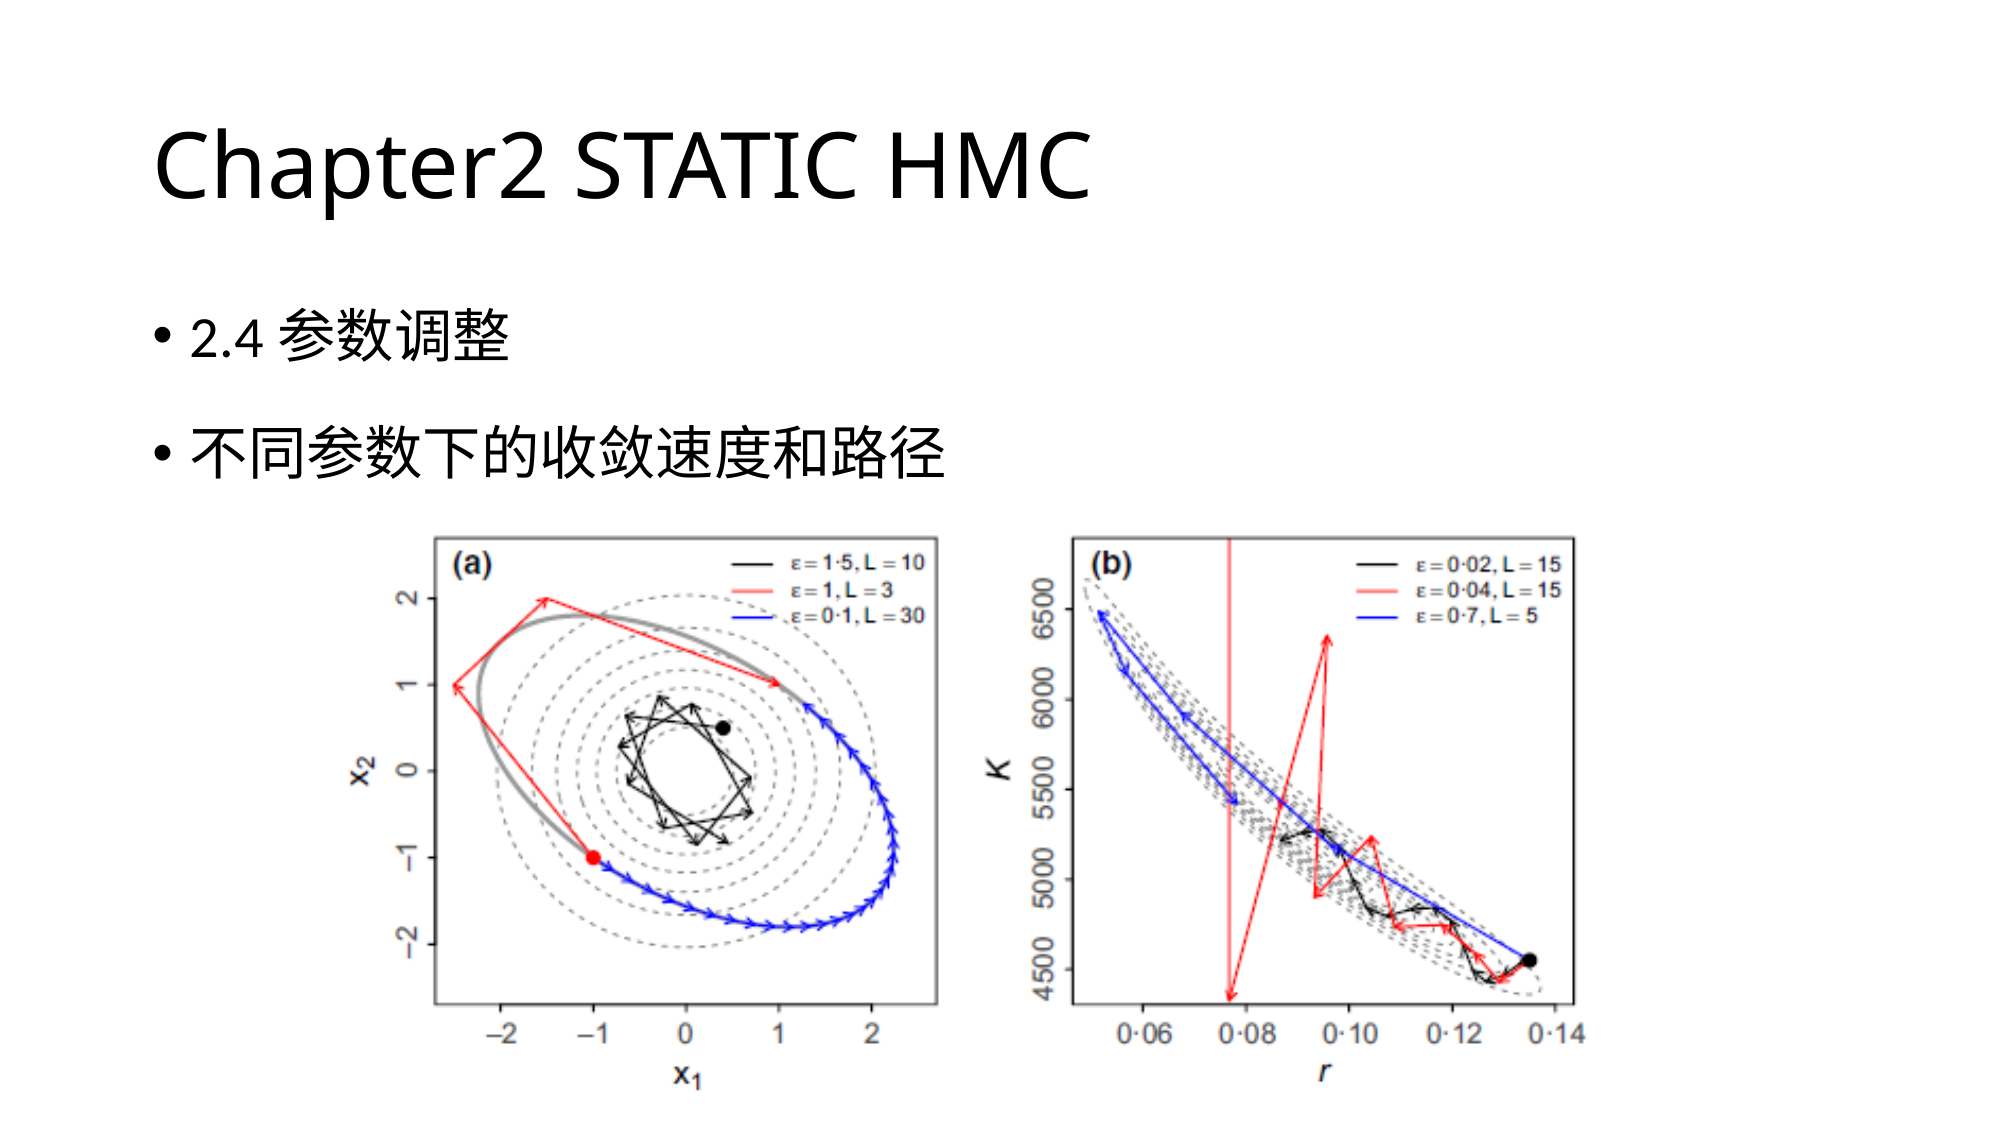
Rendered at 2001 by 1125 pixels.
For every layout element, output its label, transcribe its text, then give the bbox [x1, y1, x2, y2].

list 2.4参数调整 [137, 299, 1863, 417]
picture [328, 515, 1641, 1114]
title Chapter2 STATIC HMC [137, 59, 1863, 278]
text_box 不同参数下的收敛速度和路径 [137, 416, 1091, 535]
